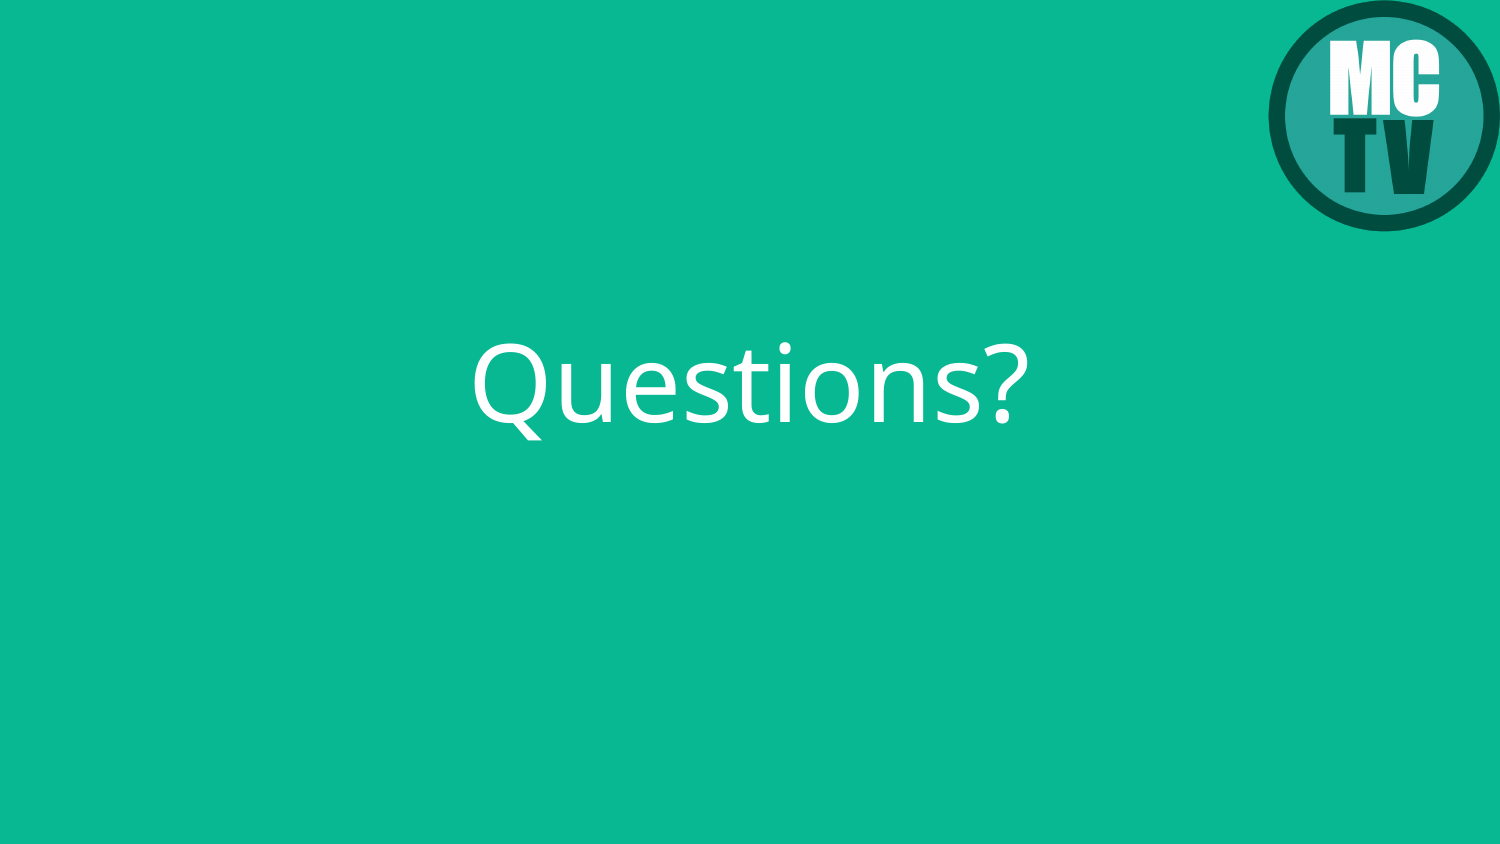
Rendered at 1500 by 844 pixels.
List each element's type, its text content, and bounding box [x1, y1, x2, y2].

title Questions? [0, 122, 1500, 459]
picture [1268, 0, 1500, 232]
